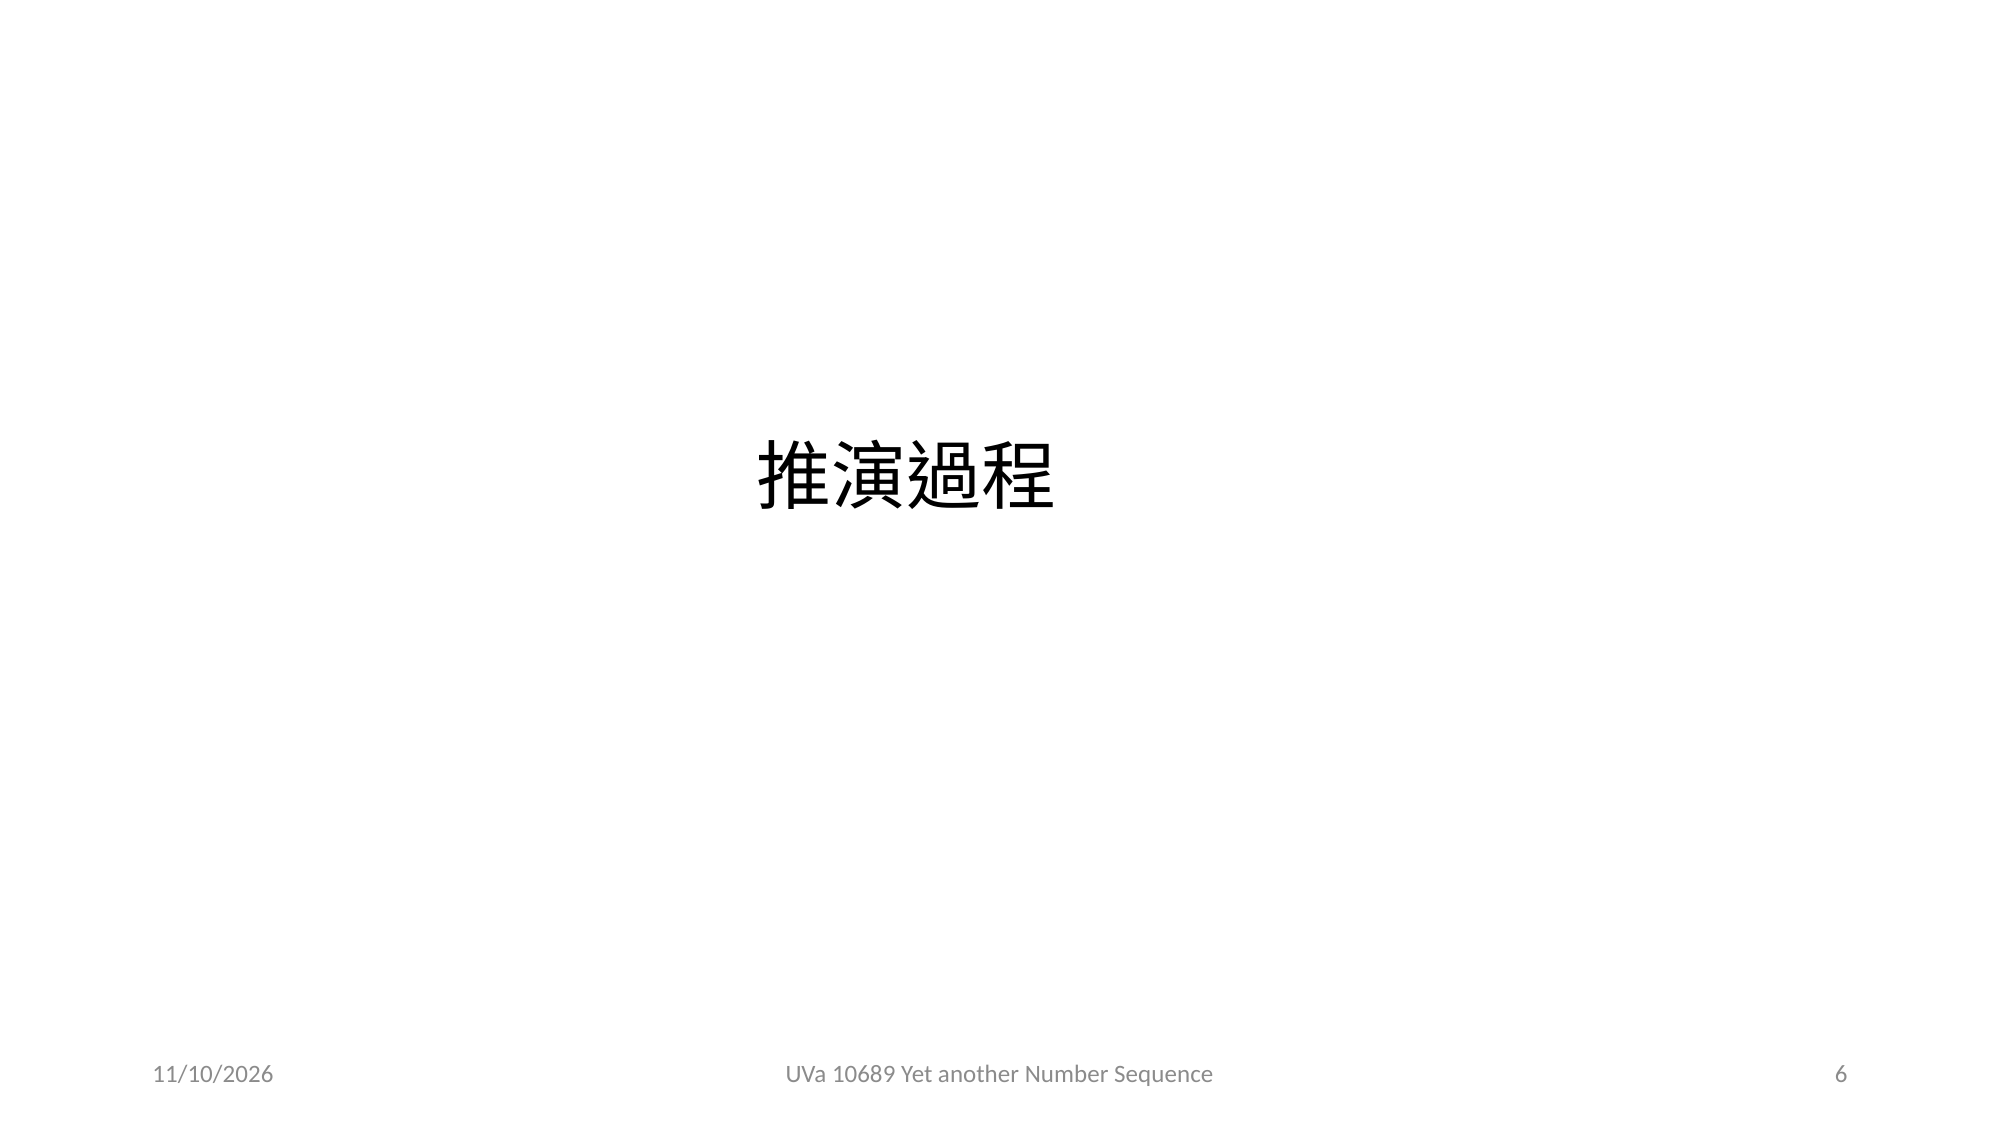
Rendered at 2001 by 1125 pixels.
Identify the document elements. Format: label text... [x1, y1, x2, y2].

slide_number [137, 1042, 588, 1103]
footer UVa 10689 Yet another Number Sequence [662, 1042, 1338, 1103]
slide_number 6 [1412, 1042, 1863, 1103]
text_box 推演過程 [741, 420, 1197, 526]
